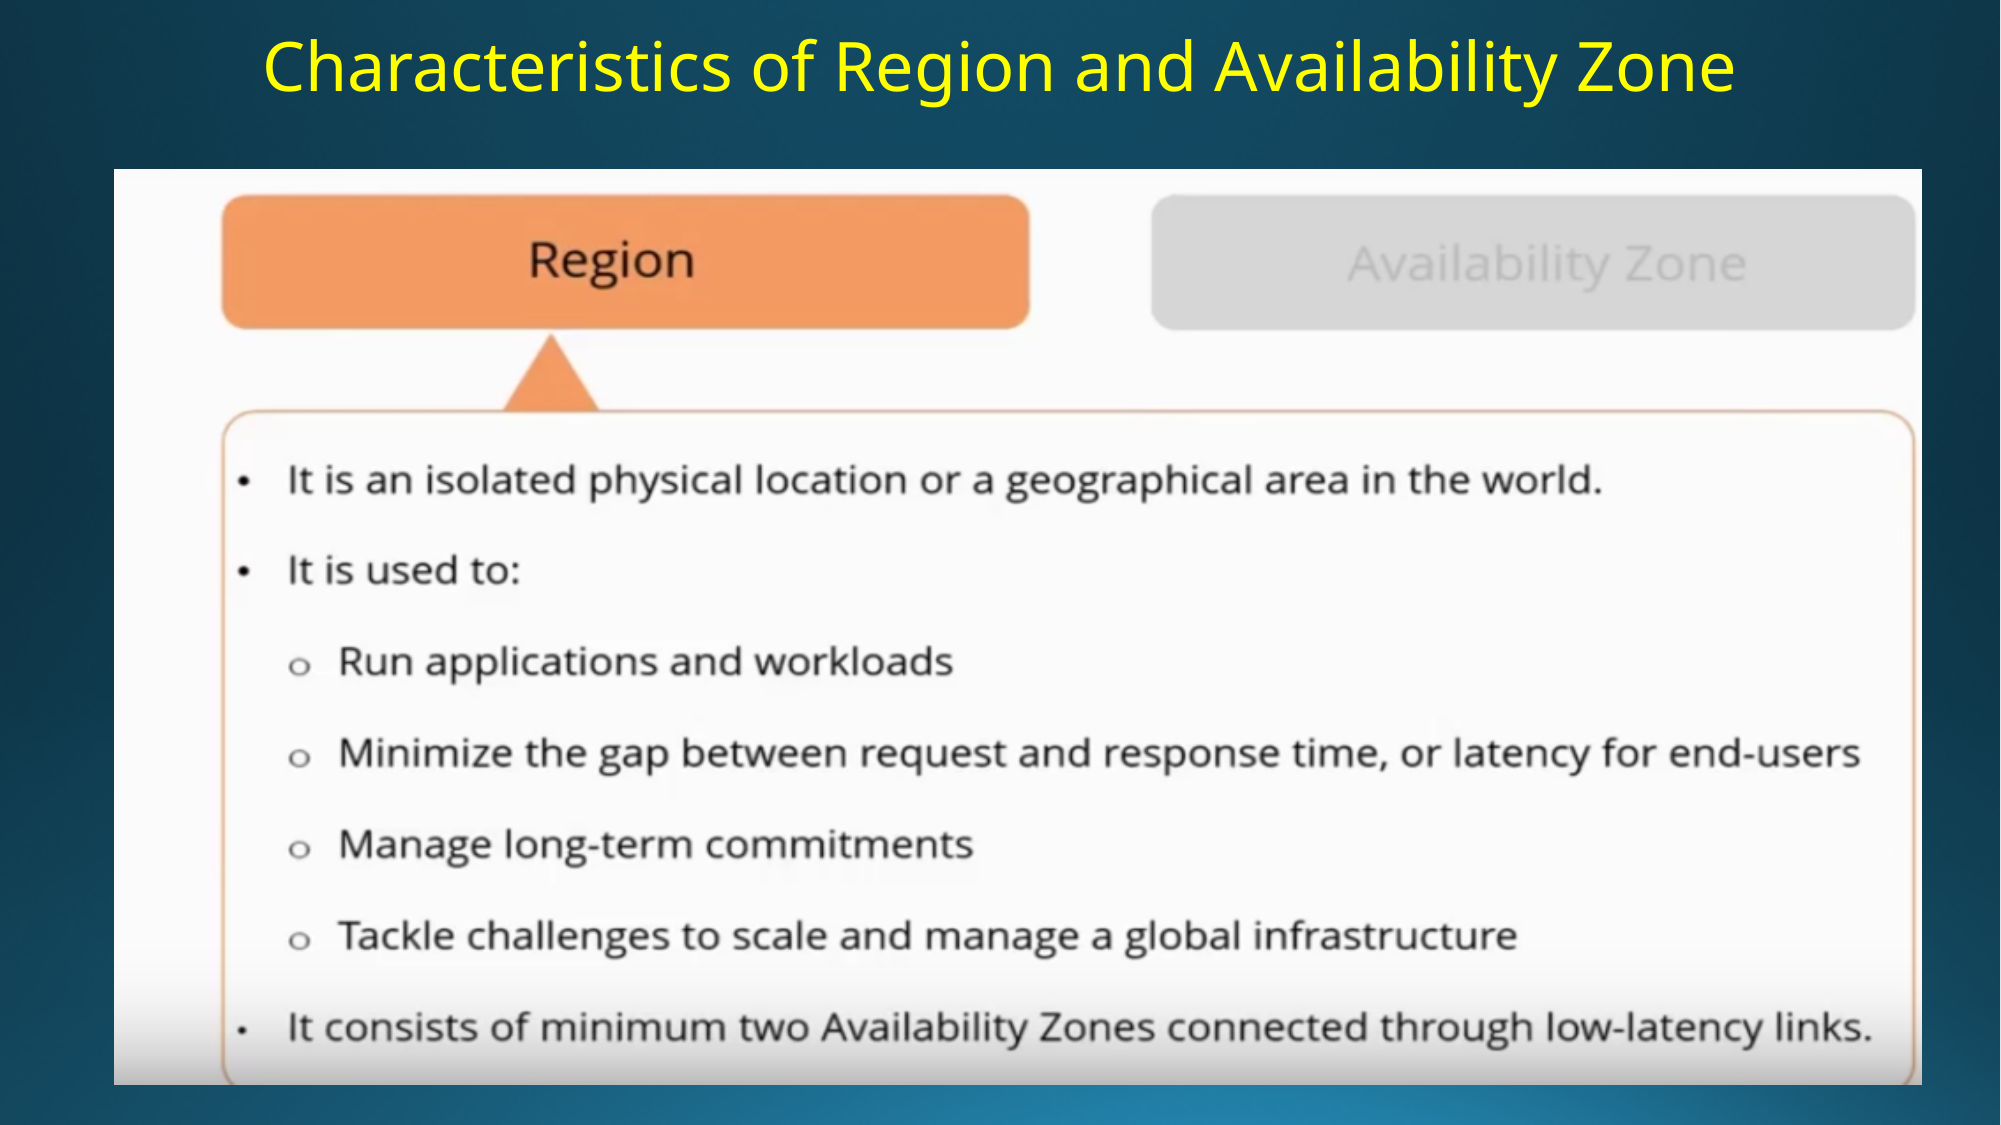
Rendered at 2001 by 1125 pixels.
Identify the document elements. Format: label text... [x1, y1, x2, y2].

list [114, 168, 1922, 1085]
picture [0, 0, 2001, 1125]
title Characteristics of Region and Availability Zone [137, 0, 1863, 139]
